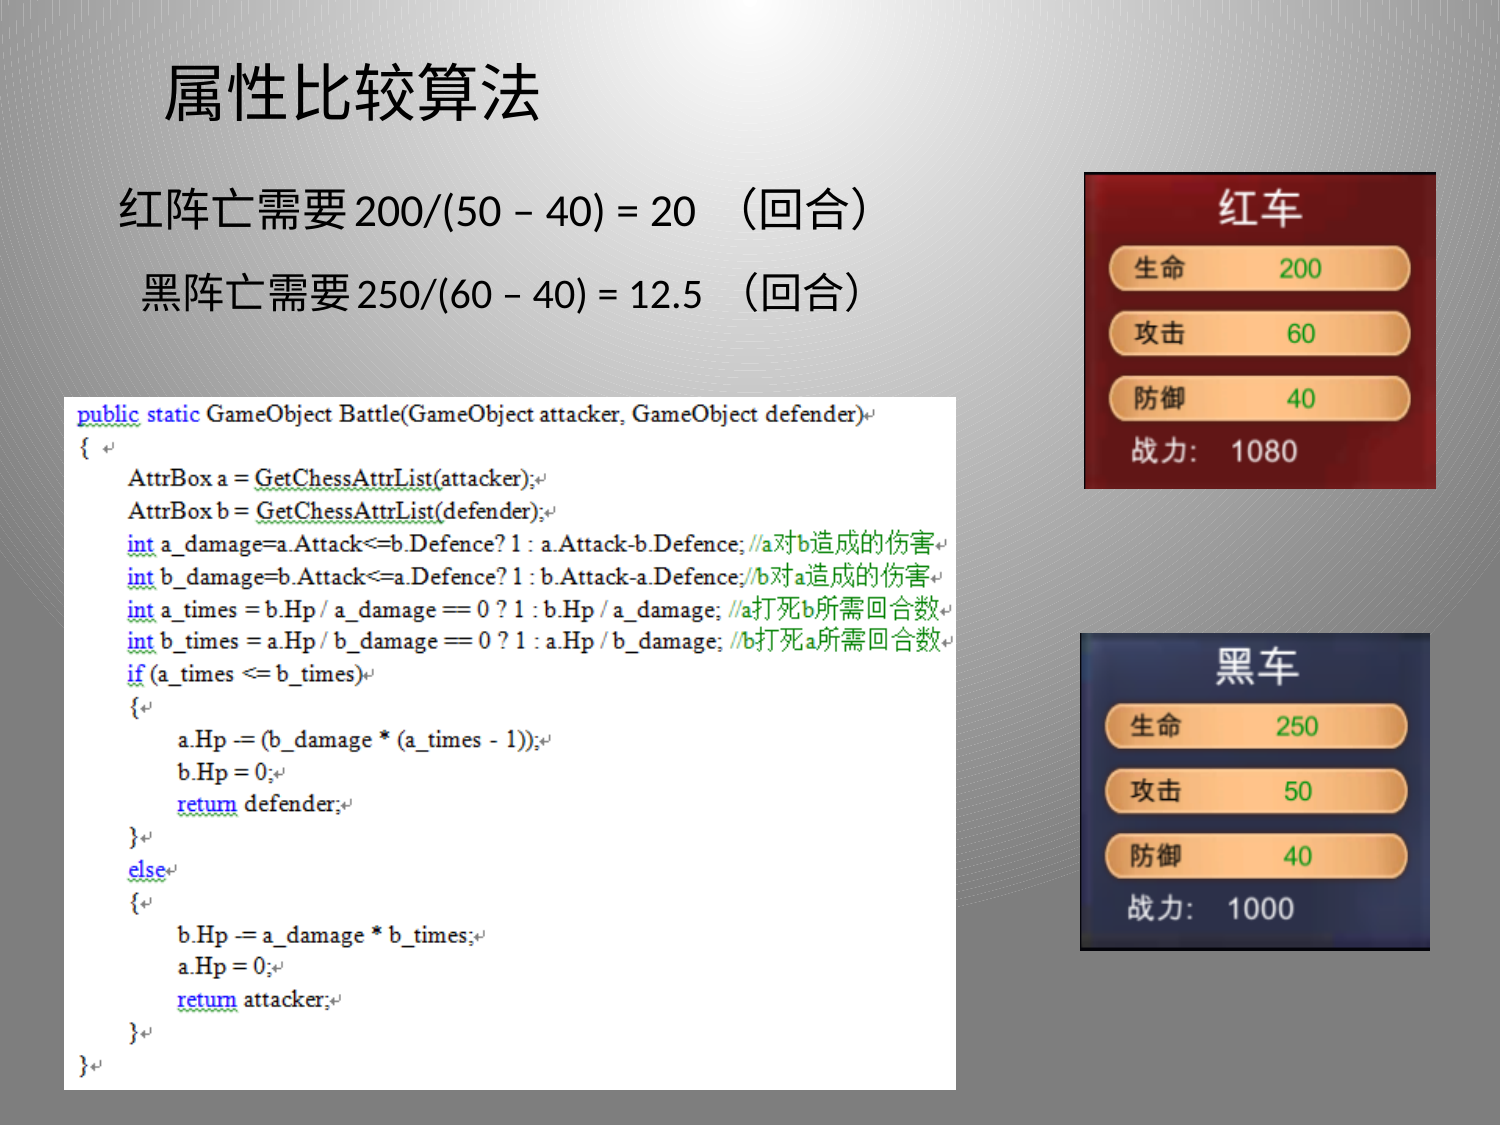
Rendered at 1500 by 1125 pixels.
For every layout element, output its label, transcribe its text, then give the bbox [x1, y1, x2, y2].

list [1083, 172, 1436, 489]
text_box 黑阵亡需要250/(60 – 40) = 12.5 （回合） [41, 243, 987, 340]
picture [64, 396, 956, 1090]
title 属性比较算法 [75, 45, 632, 138]
text_box 红阵亡需要200/(50 – 40) = 20 （回合） [59, 172, 956, 243]
picture [1080, 633, 1430, 951]
